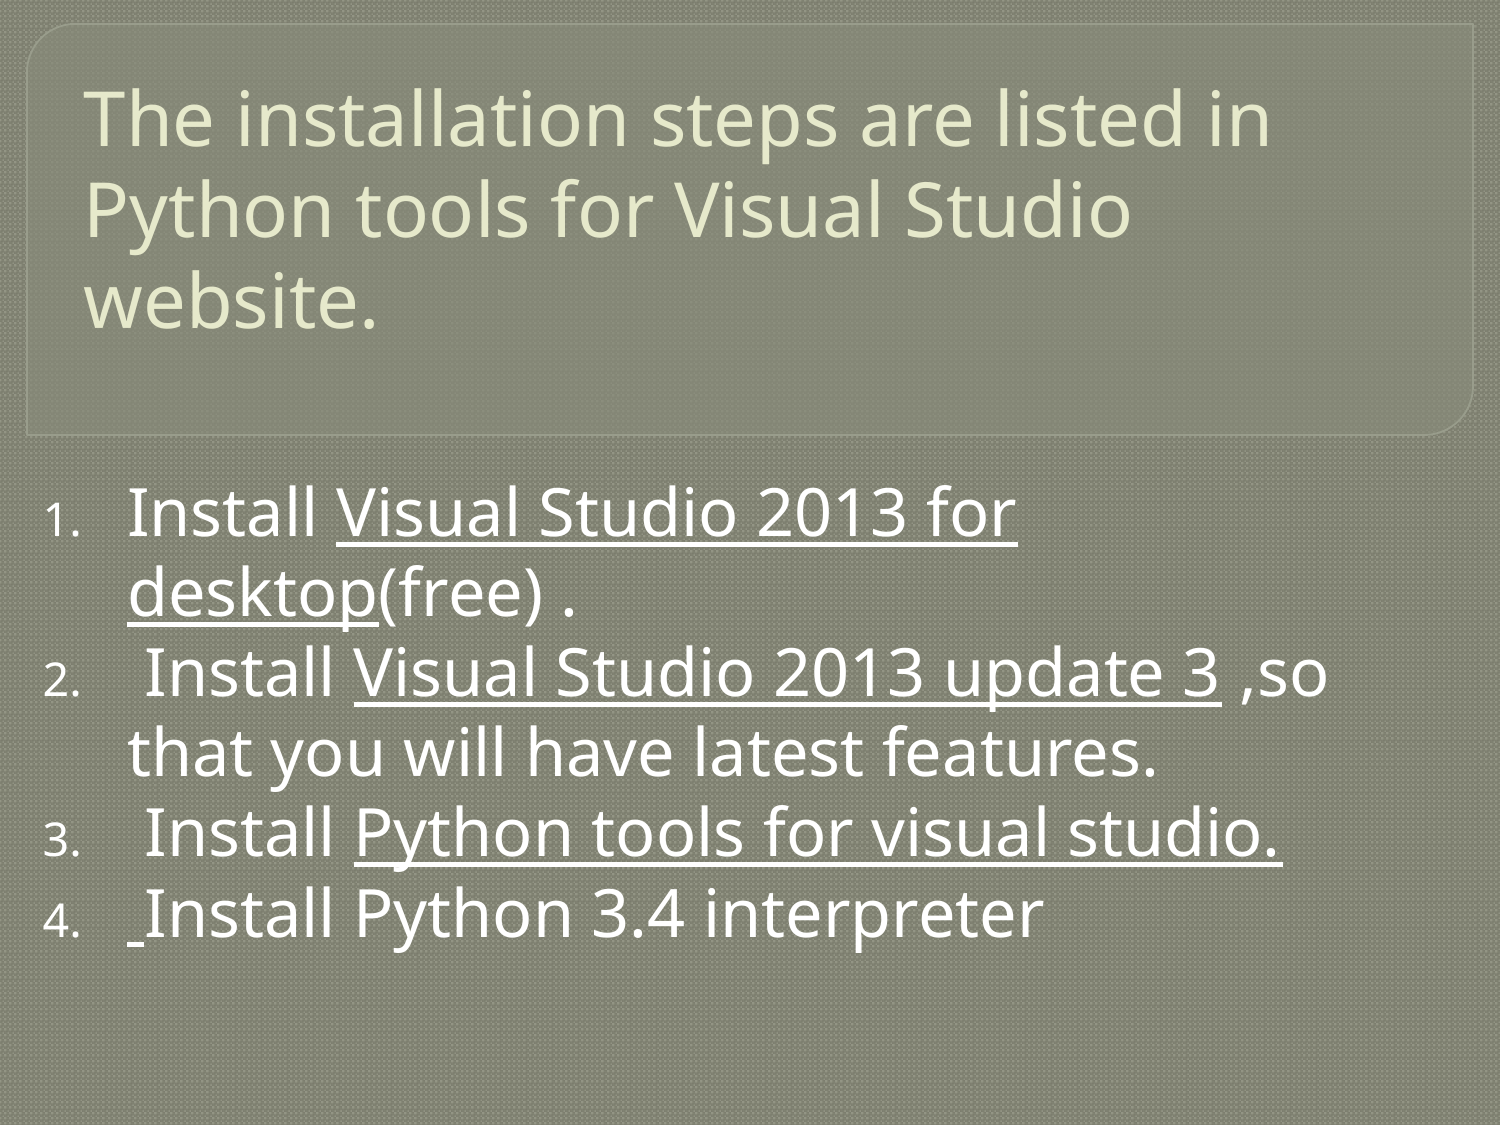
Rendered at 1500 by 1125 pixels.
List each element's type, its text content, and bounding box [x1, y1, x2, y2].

subtitle Install Visual Studio 2013 for desktop(free) . Install Visual Studio 2013 update 3 ,so that you will have latest features. Install Python tools for visual studio. Install Python 3.4 interpreter [35, 462, 1427, 1079]
title The installation steps are listed in Python tools for Visual Studio website. [76, 62, 1427, 352]
